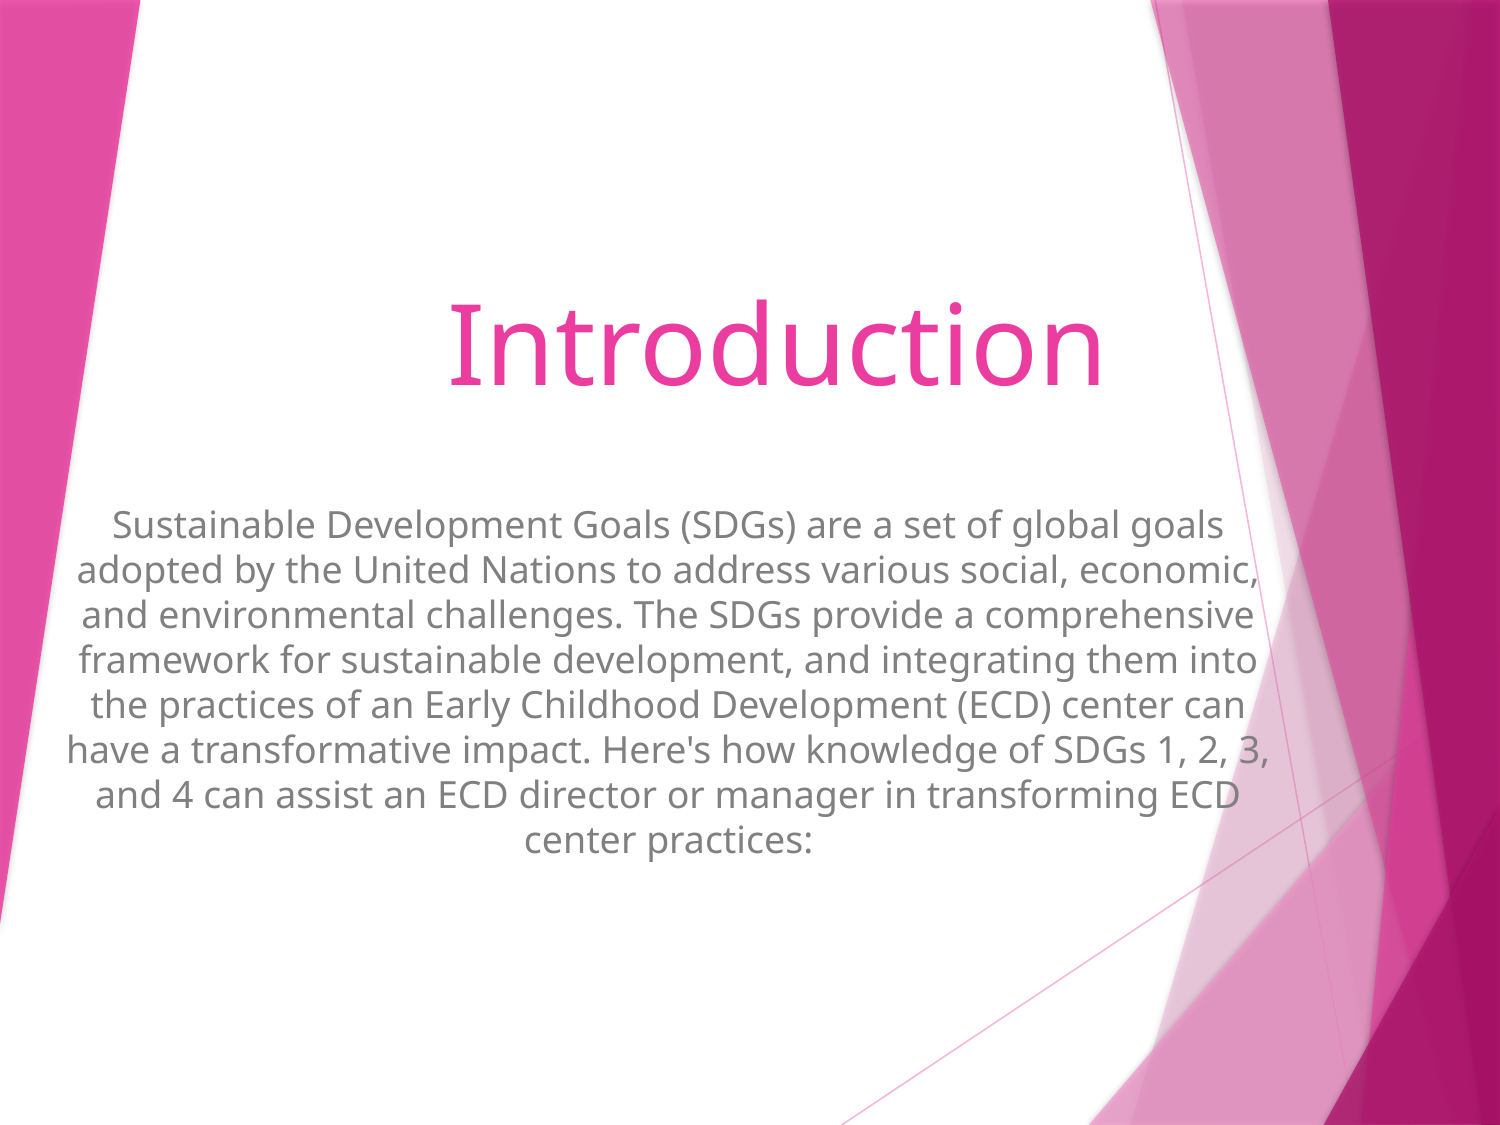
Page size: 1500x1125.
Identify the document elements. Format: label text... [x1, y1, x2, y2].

subtitle Sustainable Development Goals (SDGs) are a set of global goals adopted by the United Nations to address various social, economic, and environmental challenges. The SDGs provide a comprehensive framework for sustainable development, and integrating them into the practices of an Early Childhood Development (ECD) center can have a transformative impact. Here's how knowledge of SDGs 1, 2, 3, and 4 can assist an ECD director or manager in transforming ECD center practices: [41, 493, 1296, 896]
title Introduction [196, 145, 1153, 416]
